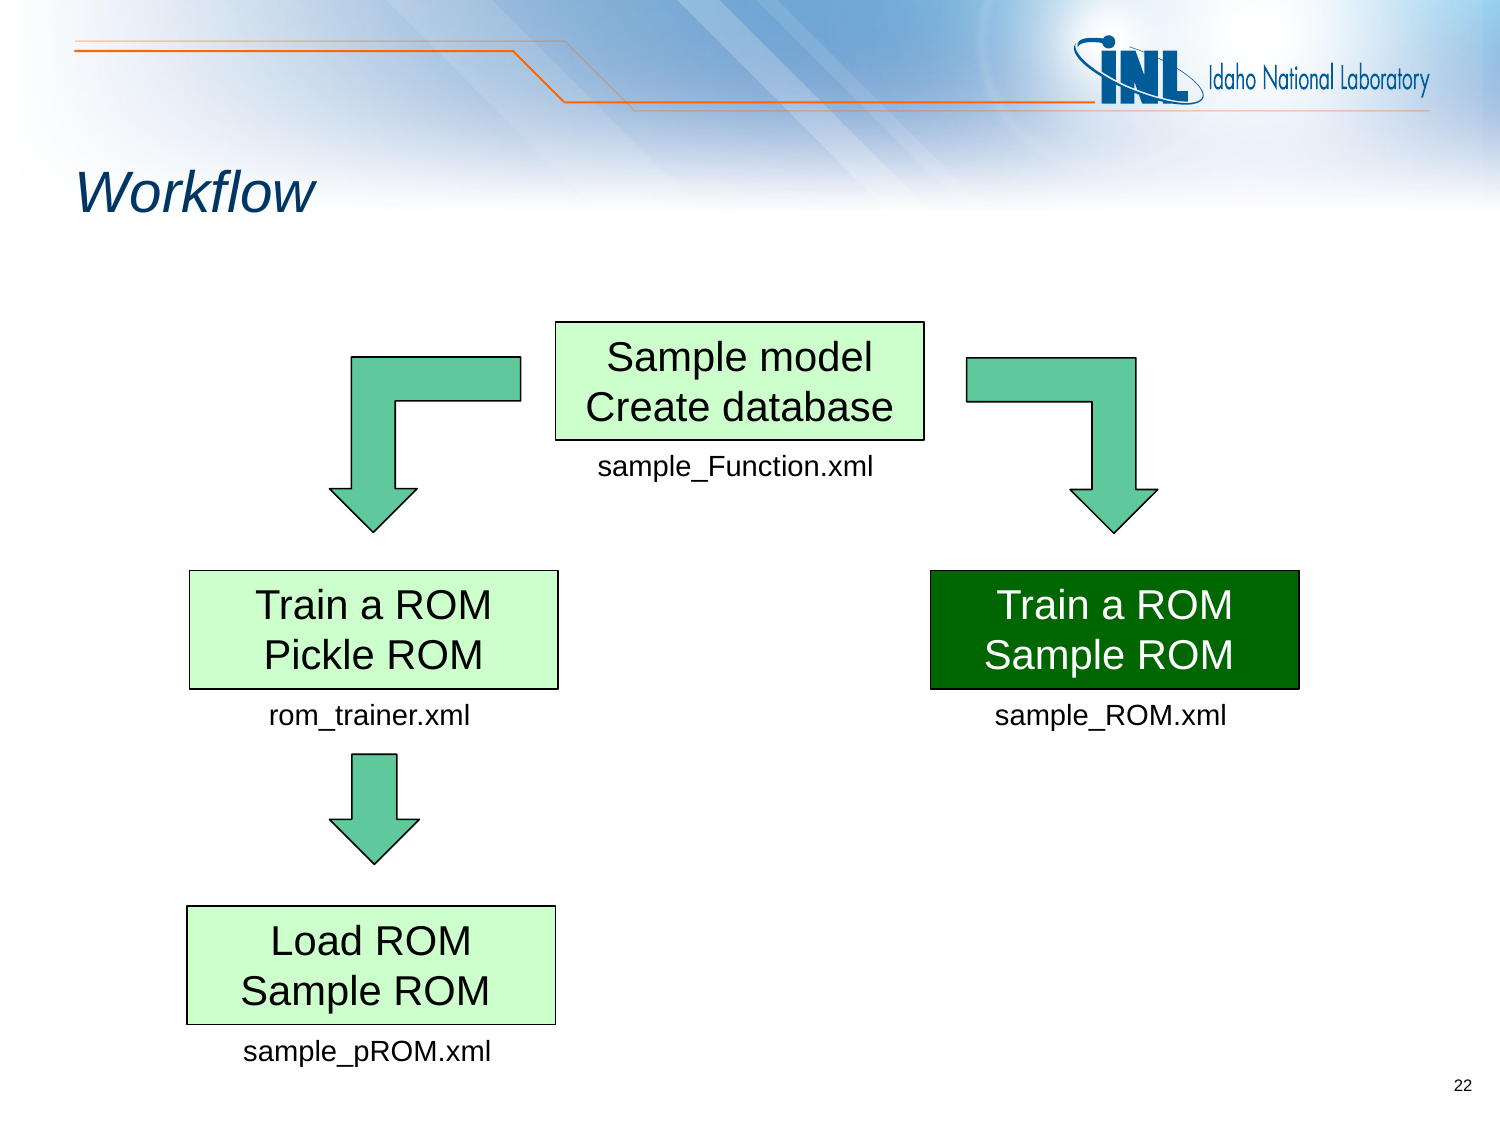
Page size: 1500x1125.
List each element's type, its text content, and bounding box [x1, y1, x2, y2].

text_box Sample model Create database [555, 321, 925, 440]
text_box [966, 357, 1158, 534]
text_box sample_pROM.xml [187, 1024, 556, 1075]
text_box rom_trainer.xml [189, 688, 558, 739]
picture [0, 0, 1500, 1125]
text_box [329, 754, 420, 865]
text_box Train a ROM Sample ROM [930, 570, 1300, 688]
title Workflow [74, 164, 1426, 227]
text_box [329, 356, 521, 533]
slide_number 22 [1429, 1074, 1473, 1096]
text_box sample_ROM.xml [930, 688, 1300, 739]
text_box Train a ROM Pickle ROM [189, 570, 558, 688]
text_box Load ROM Sample ROM [187, 906, 556, 1024]
text_box sample_Function.xml [555, 440, 925, 490]
